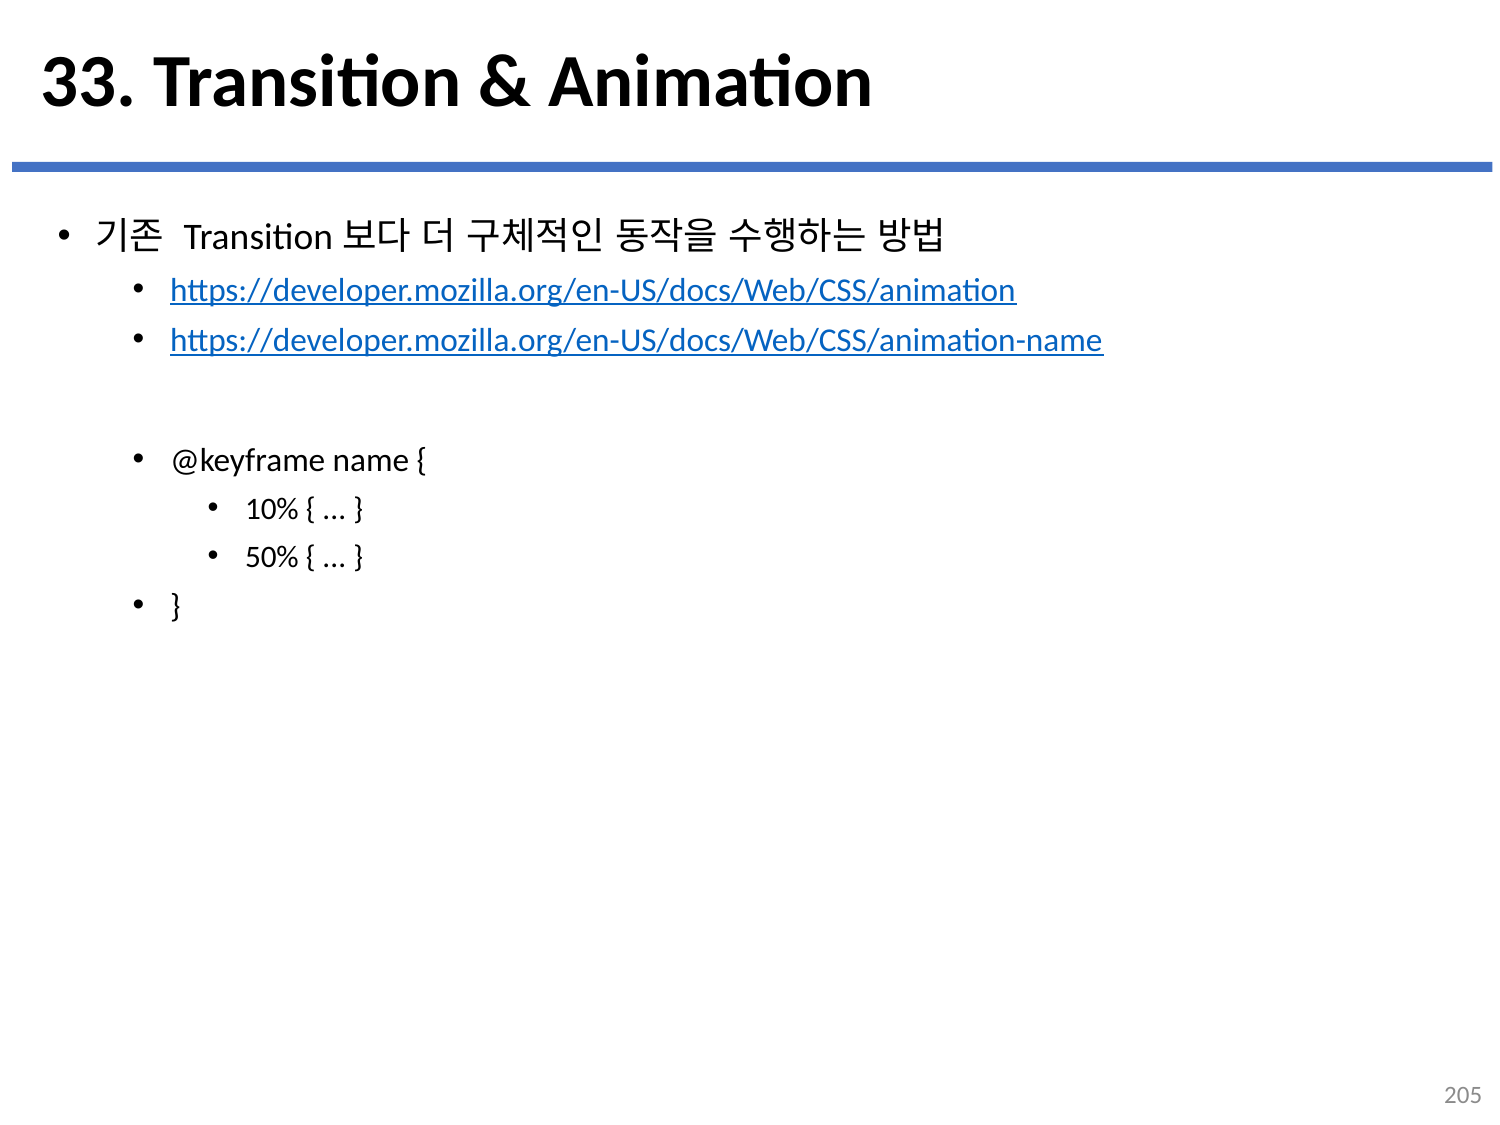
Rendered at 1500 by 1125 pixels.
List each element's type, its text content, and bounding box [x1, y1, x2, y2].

slide_number 205 [1159, 1063, 1498, 1124]
title 33. Transition & Animation [25, 32, 1475, 132]
list 기존 Transition보다 더 구체적인 동작을 수행하는 방법 https://developer.mozilla.org/en-US/docs/Web/CSS/animation https://developer.mozilla.org/en-US/docs/Web/CSS/animation-name @keyframe name { 10% { ... } 50% { ... } } [42, 204, 1453, 1104]
